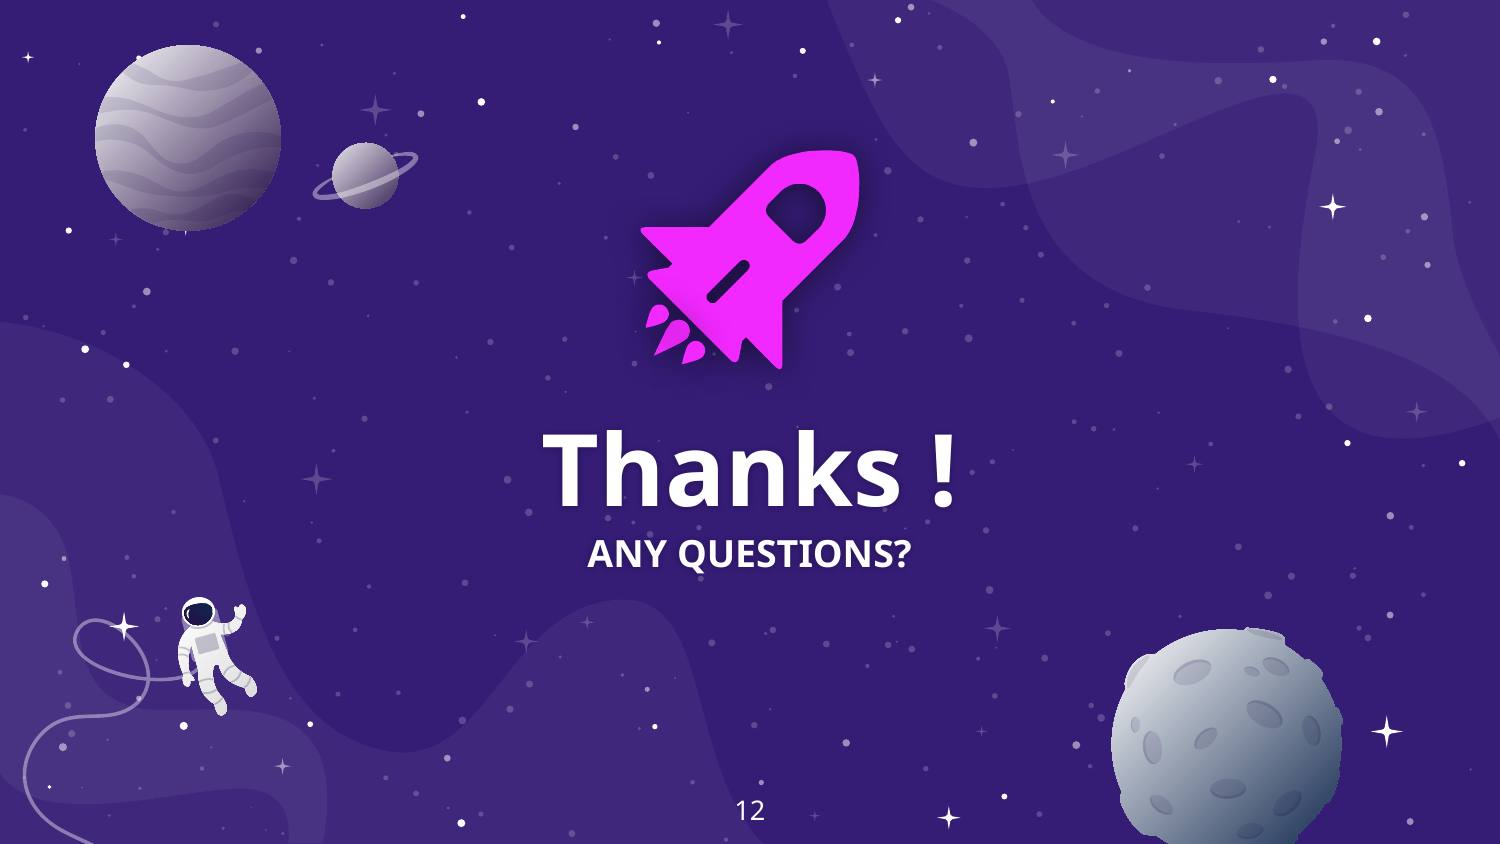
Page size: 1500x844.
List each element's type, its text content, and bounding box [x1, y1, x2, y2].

subtitle ANY QUESTIONS? [291, 529, 1209, 728]
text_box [640, 150, 860, 370]
title Thanks ! [291, 437, 1209, 526]
slide_number 12 [705, 779, 795, 844]
